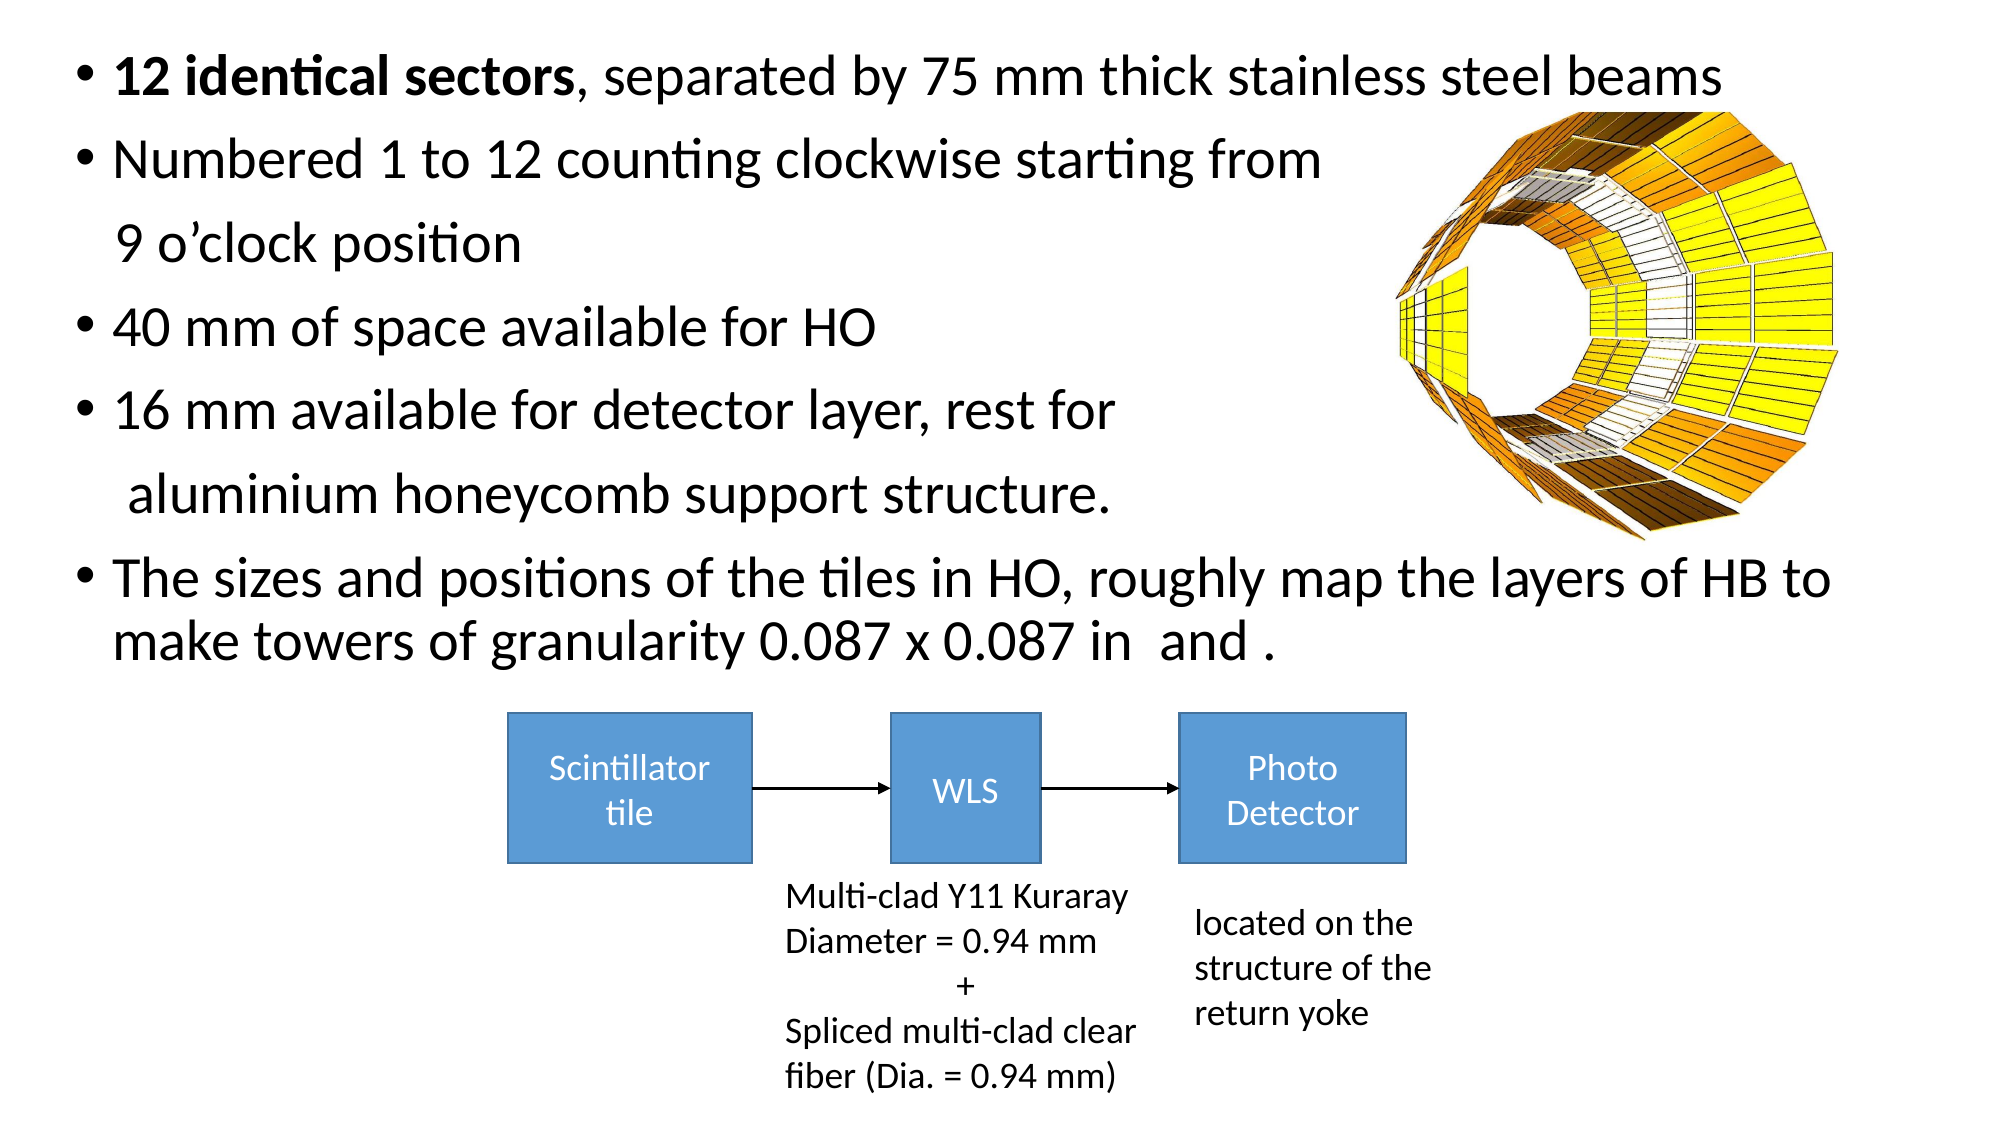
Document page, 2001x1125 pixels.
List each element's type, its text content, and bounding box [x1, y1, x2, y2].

text_box WLS [890, 712, 1042, 863]
text_box [59, 561, 1785, 1125]
text_box Multi-clad Y11 Kuraray Diameter = 0.94 mm + Spliced multi-clad clear fiber (Dia. = 0.94 mm) [770, 863, 1161, 1125]
text_box located on the structure of the return yoke [1179, 891, 1462, 1086]
text_box Scintillator tile [507, 712, 753, 864]
picture [1379, 102, 1861, 546]
text_box Photo Detector [1178, 712, 1407, 864]
